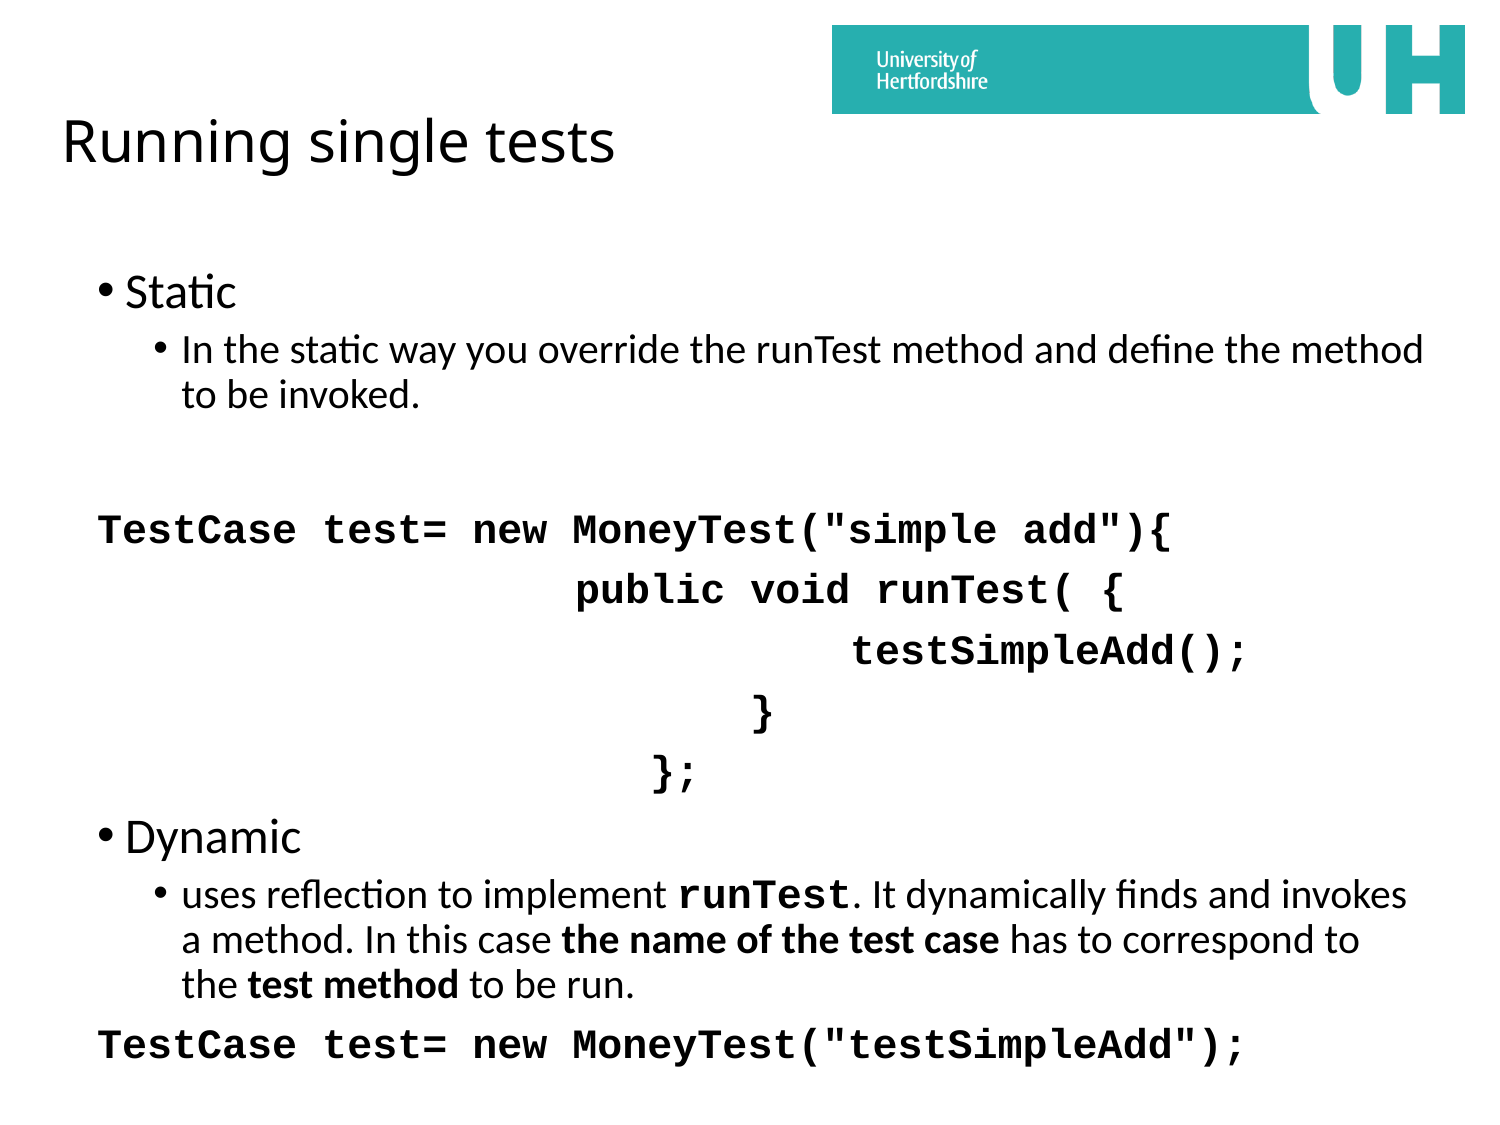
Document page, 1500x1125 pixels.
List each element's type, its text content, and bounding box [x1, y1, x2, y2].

picture [832, 25, 1465, 114]
title Running single tests [46, 35, 1341, 253]
list Static In the static way you override the runTest method and define the method to be invoked. TestCase test= new MoneyTest("simple add"){ public void runTest( { testSimpleAdd(); } }; Dynamic uses reflection to implement runTest. It dynamically finds and invokes a method. In this case the name of the test case has to correspond to the test method to be run. TestCase test= new MoneyTest("testSimpleAdd"); [82, 257, 1442, 1079]
